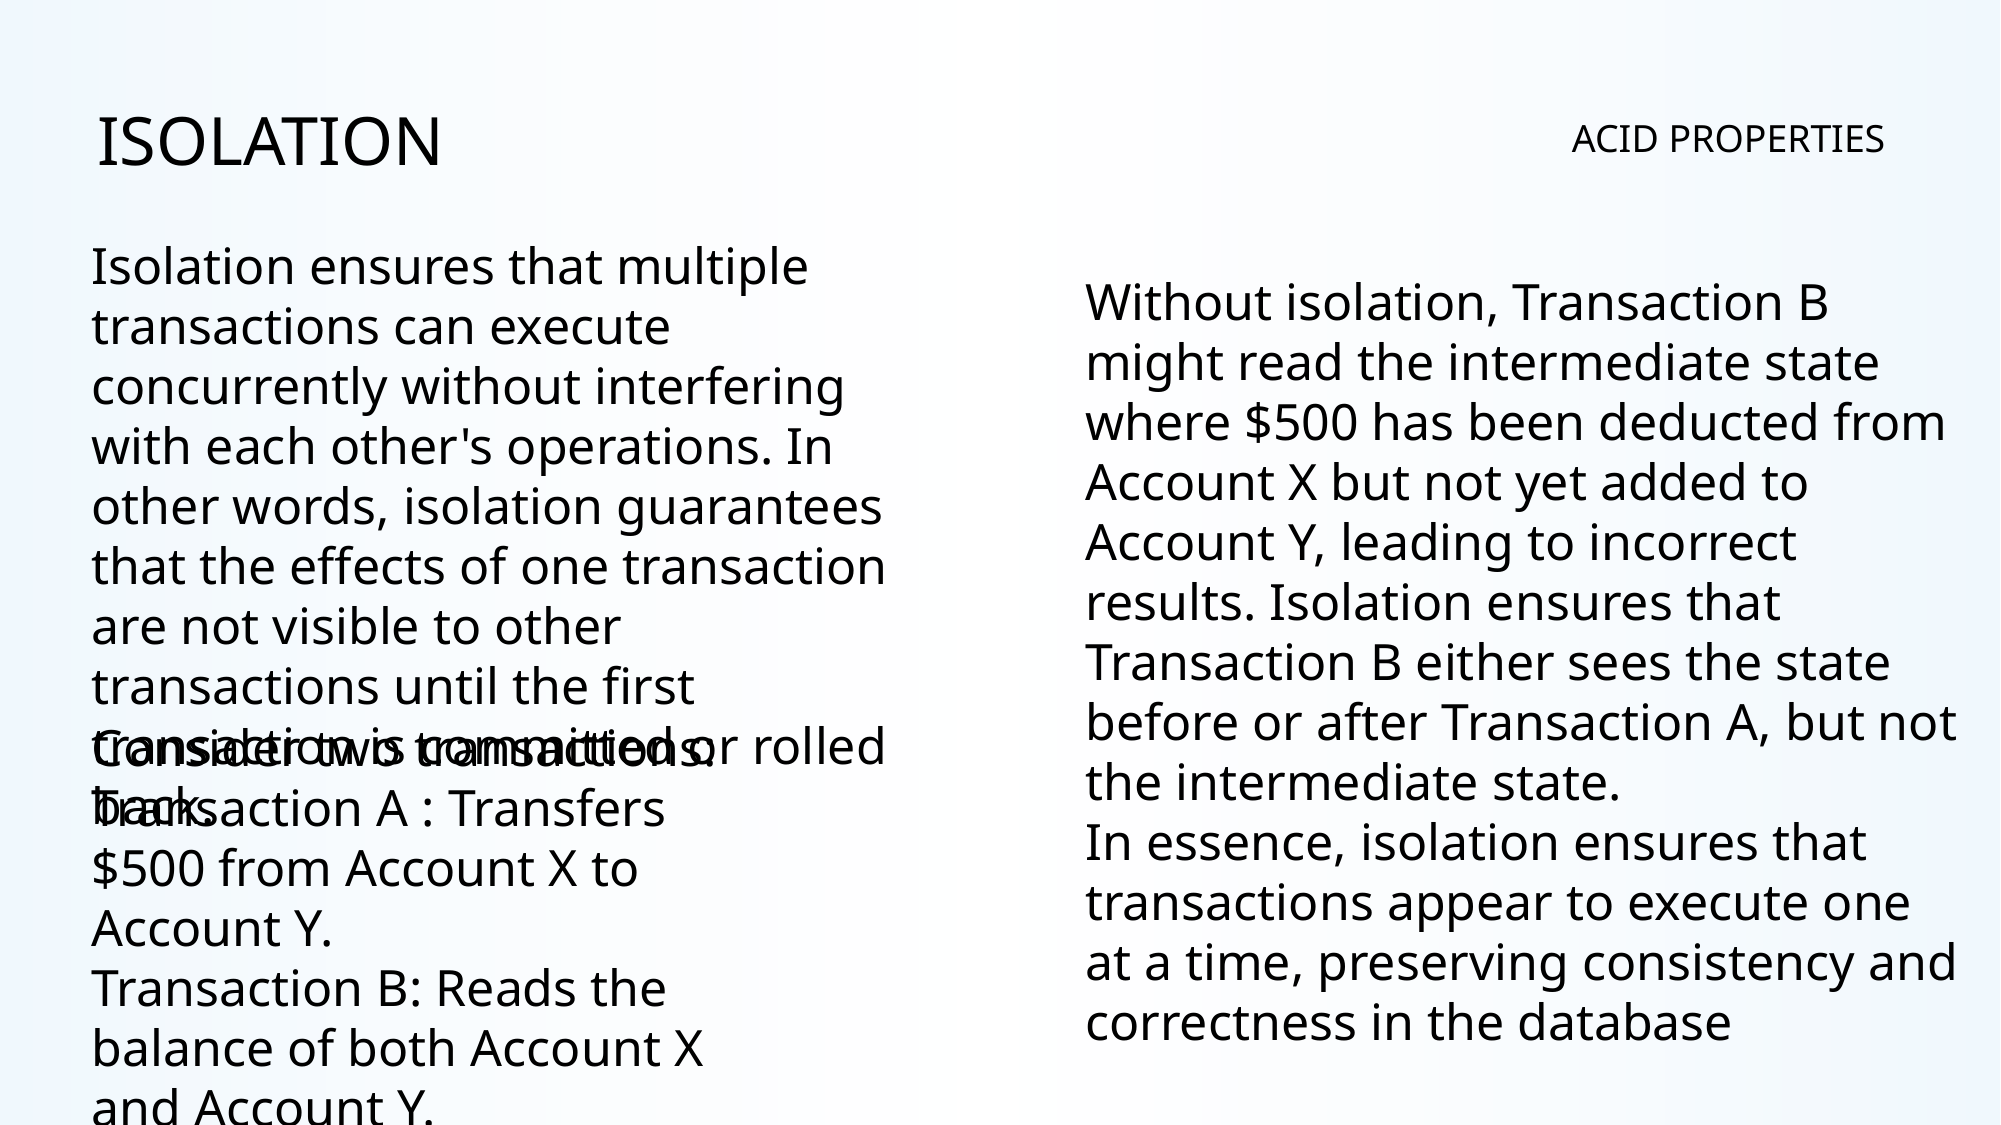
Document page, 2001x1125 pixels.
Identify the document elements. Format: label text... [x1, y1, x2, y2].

text_box Without isolation, Transaction B might read the intermediate state where $500 has been deducted from Account X but not yet added to Account Y, leading to incorrect results. Isolation ensures that Transaction B either sees the state before or after Transaction A, but not the intermediate state. In essence, isolation ensures that transactions appear to execute one at a time, preserving consistency and correctness in the database [1070, 262, 1974, 1103]
text_box [0, 0, 984, 1125]
text_box Isolation ensures that multiple transactions can execute concurrently without interfering with each other's operations. In other words, isolation guarantees that the effects of one transaction are not visible to other transactions until the first transaction is committed or rolled back. [76, 227, 912, 842]
text_box [984, 0, 2000, 1125]
text_box ISOLATION [82, 91, 626, 187]
text_box Consider two transactions: Transaction A : Transfers $500 from Account X to Account Y. Transaction B: Reads the balance of both Account X and Account Y. [76, 708, 769, 1125]
text_box ACID PROPERTIES [1557, 107, 2000, 168]
